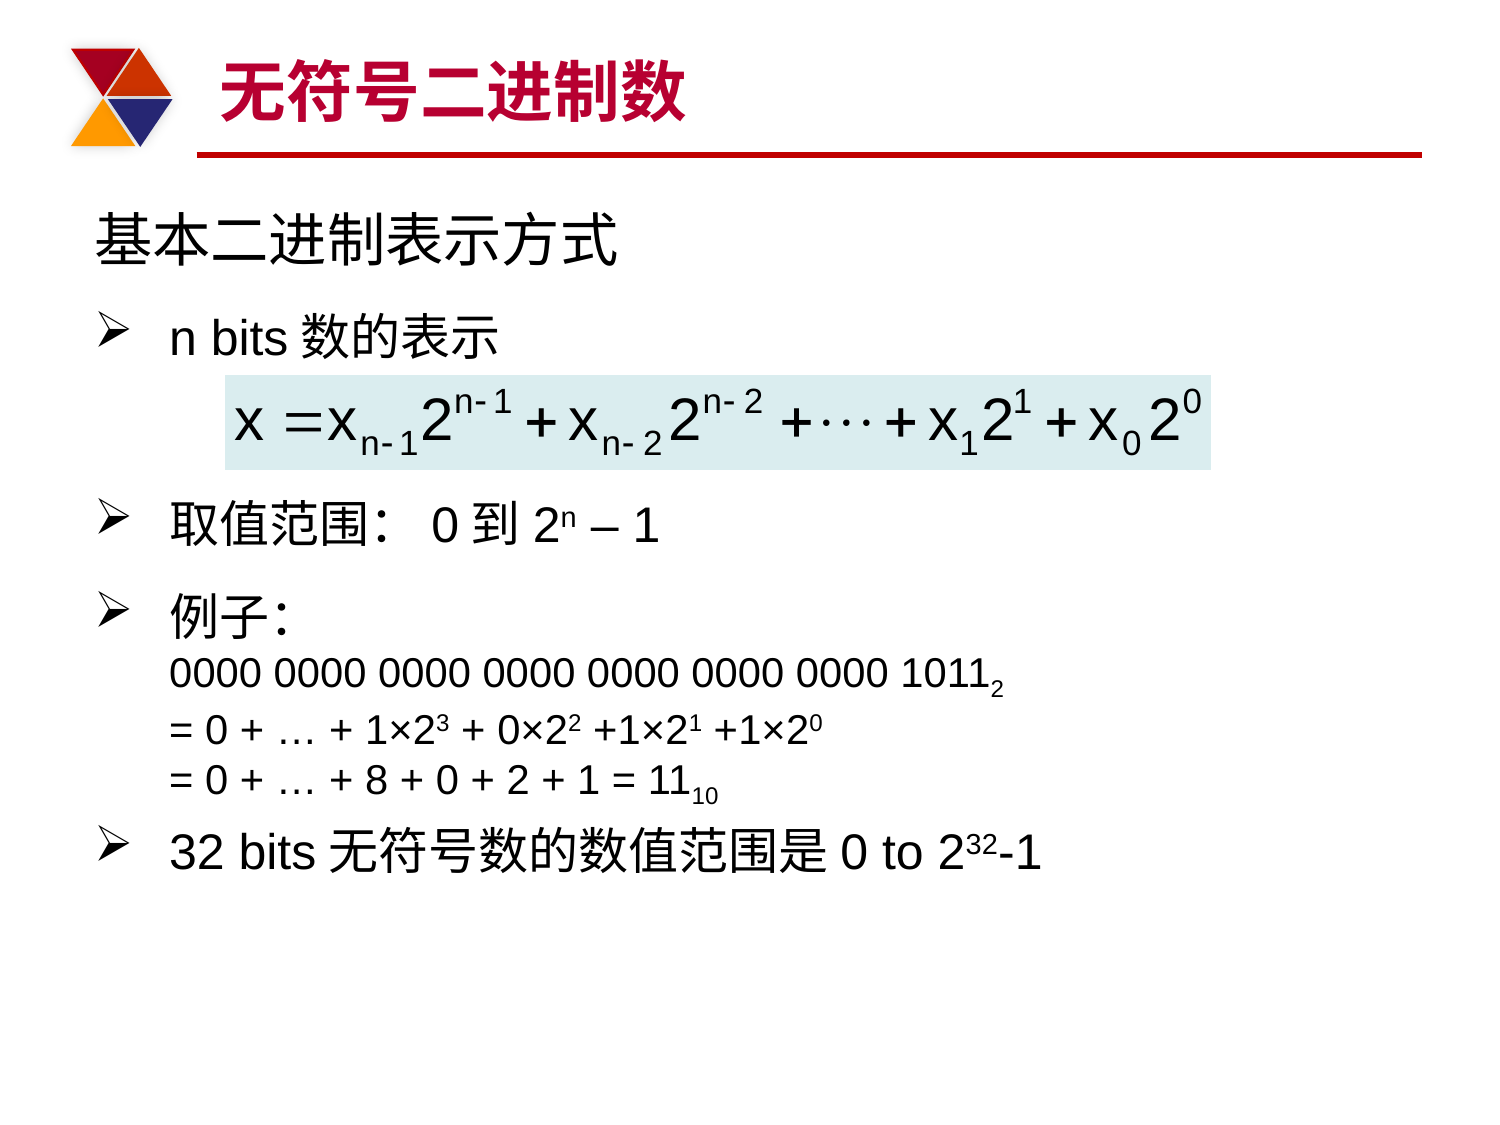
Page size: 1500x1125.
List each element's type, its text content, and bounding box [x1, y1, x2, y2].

title 无符号二进制数 [204, 36, 1405, 137]
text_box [224, 374, 1211, 470]
list 基本二进制表示方式 n bits数的表示 取值范围：0到2n – 1 例子： 0000 0000 0000 0000 0000 0000 0000 10112 = 0 + … + 1×23 + 0×22 +1×21 +1×20 = 0 + … + 8 + 0 + 2 + 1 = 1110 32 bits无符号数的数值范围是0 to 232-1 [79, 181, 1422, 1075]
